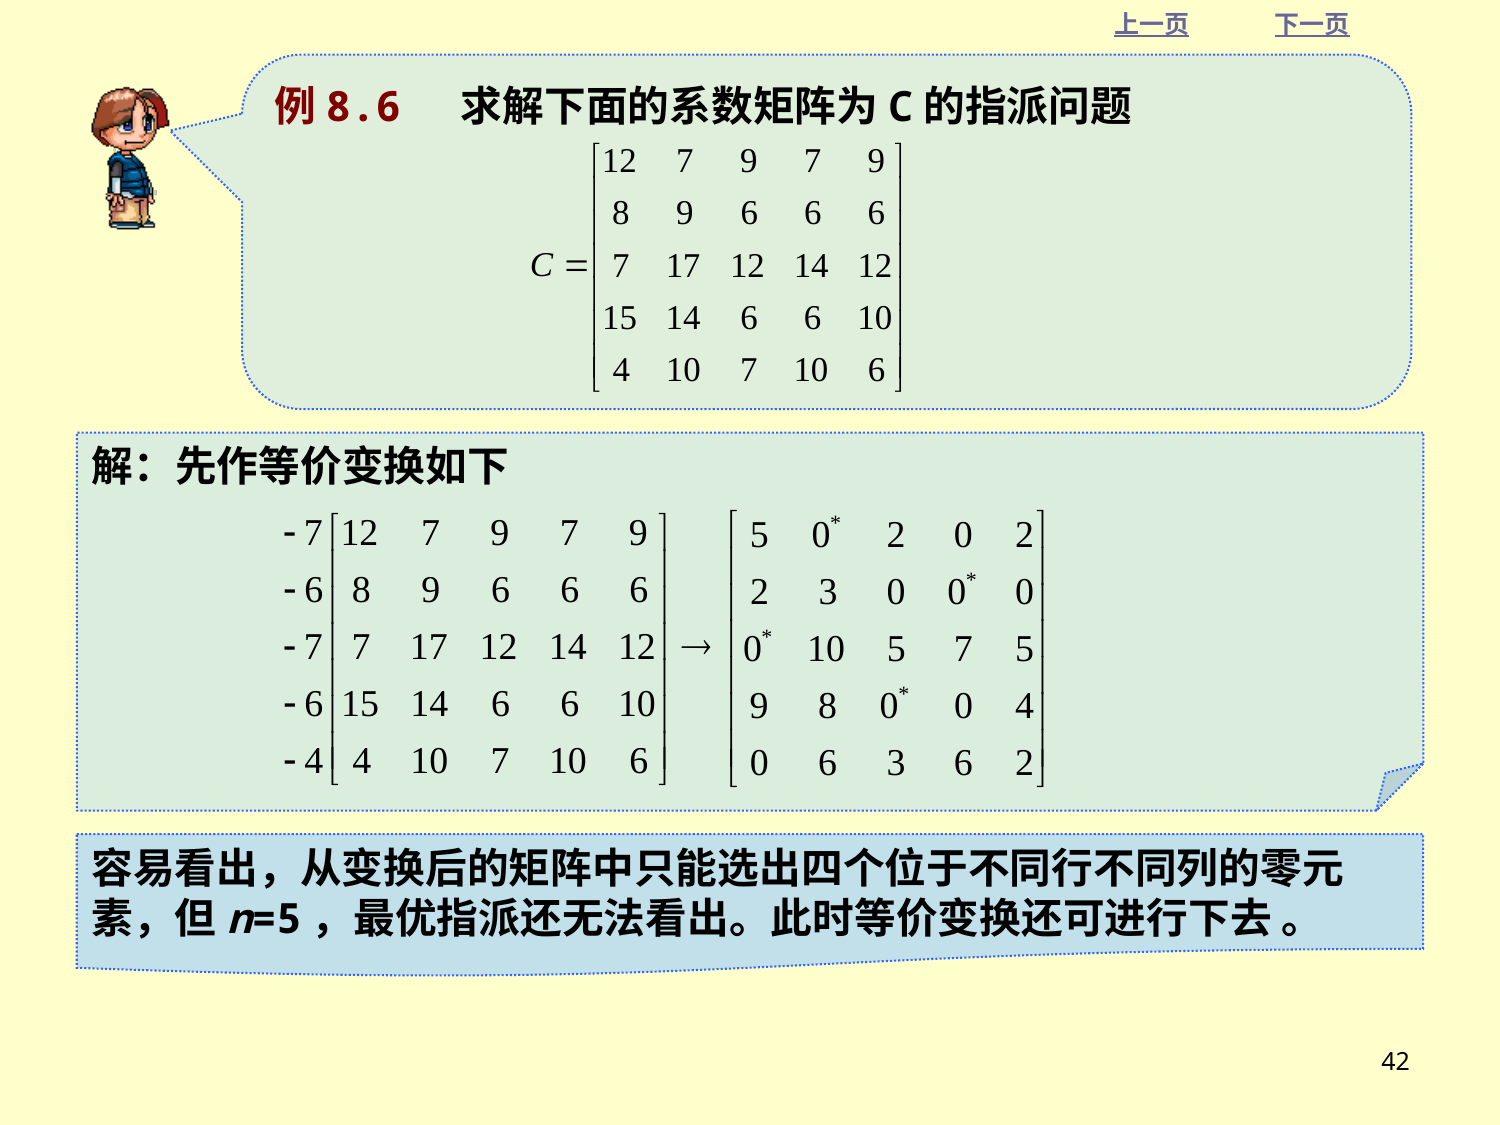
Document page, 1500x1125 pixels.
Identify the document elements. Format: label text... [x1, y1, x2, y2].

text_box 解：先作等价变换如下 [76, 467, 1424, 811]
text_box 解：先作等价变换如下 [76, 432, 1424, 466]
text_box 容易看出，从变换后的矩阵中只能选出四个位于不同行不同列的零元素，但n=5，最优指派还无法看出。此时等价变换还可进行下去 。 [76, 834, 1424, 976]
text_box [277, 503, 1058, 795]
picture [76, 77, 179, 240]
slide_number 42 [1074, 1025, 1425, 1100]
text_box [241, 54, 1412, 410]
